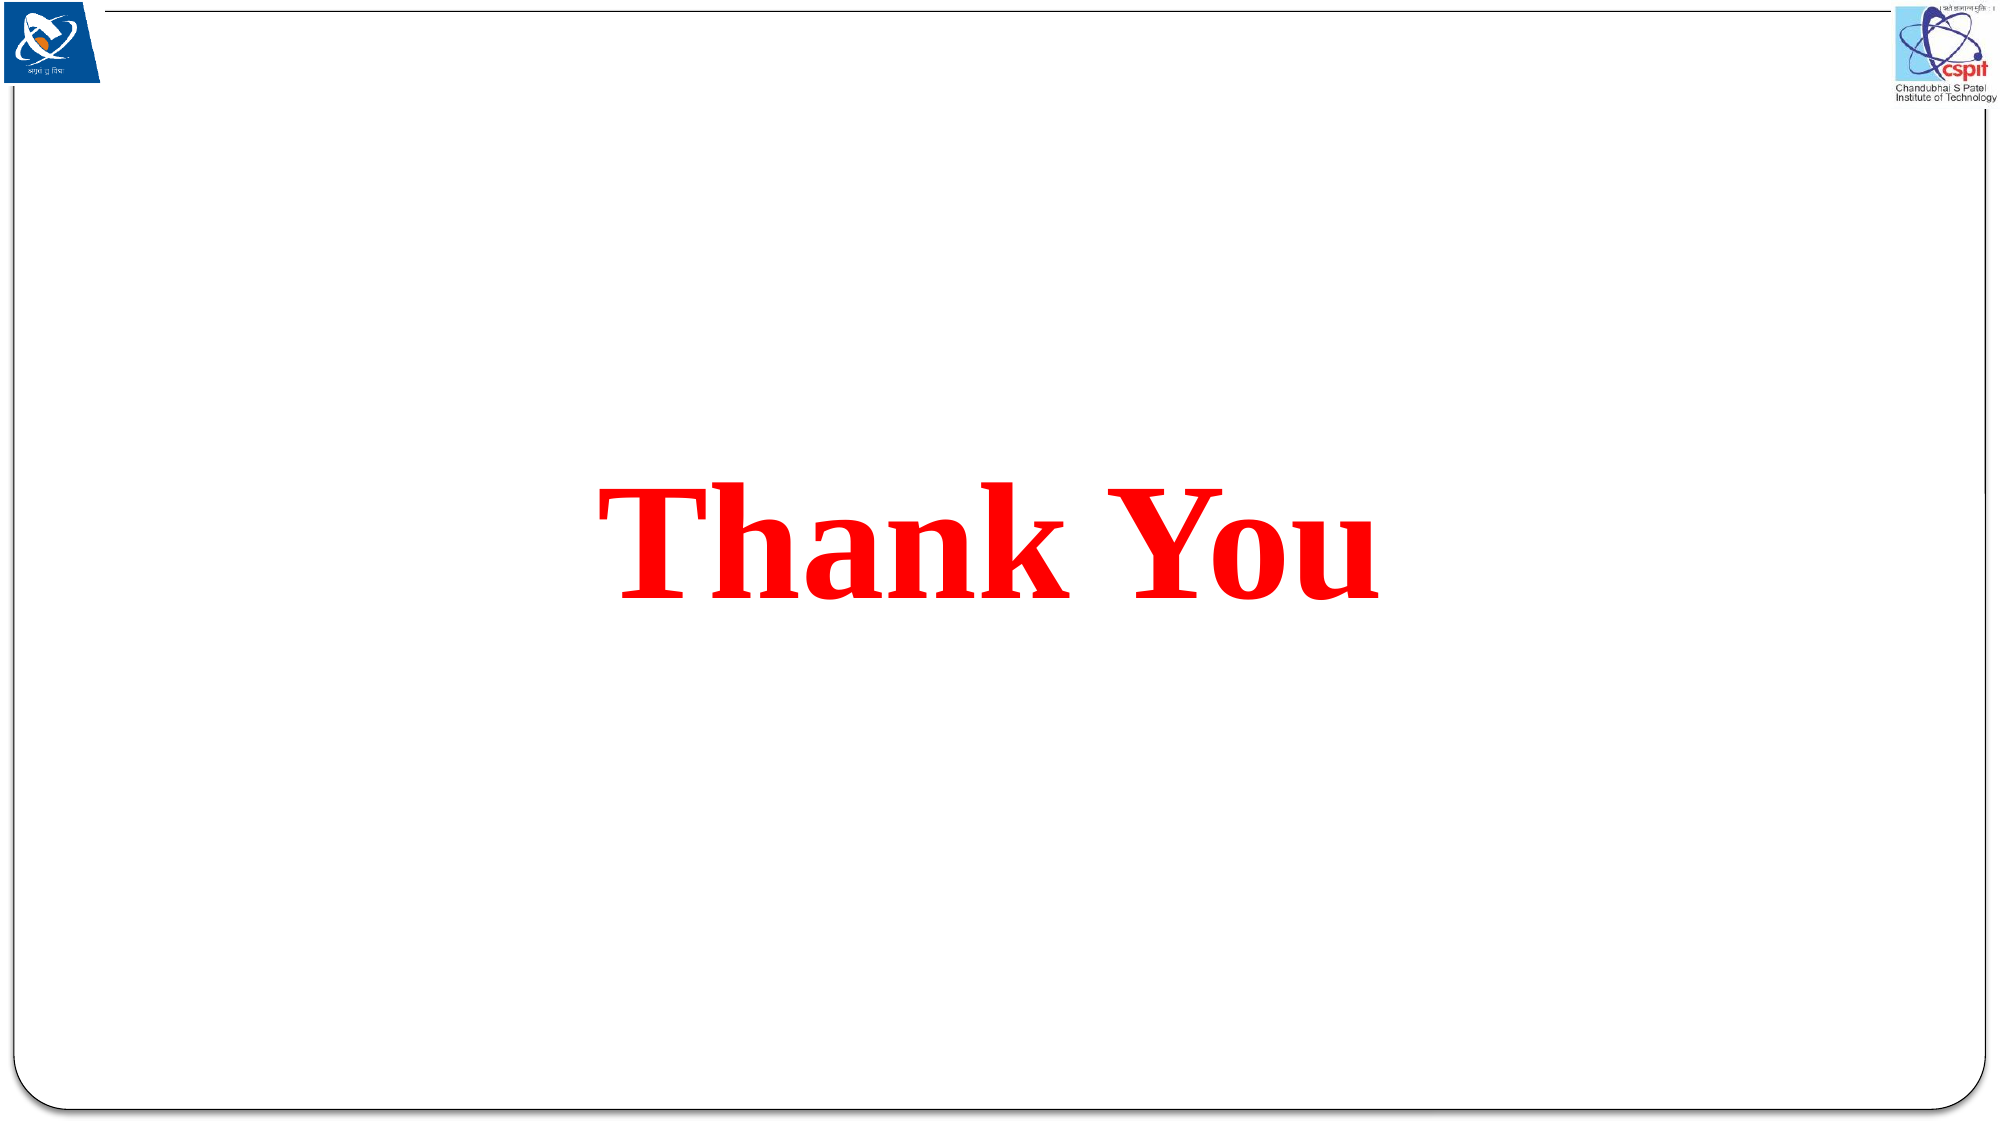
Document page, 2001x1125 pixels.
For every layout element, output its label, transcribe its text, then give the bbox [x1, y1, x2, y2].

subtitle Thank You [111, 451, 1912, 639]
picture [0, 0, 105, 86]
picture [1891, 0, 2000, 109]
